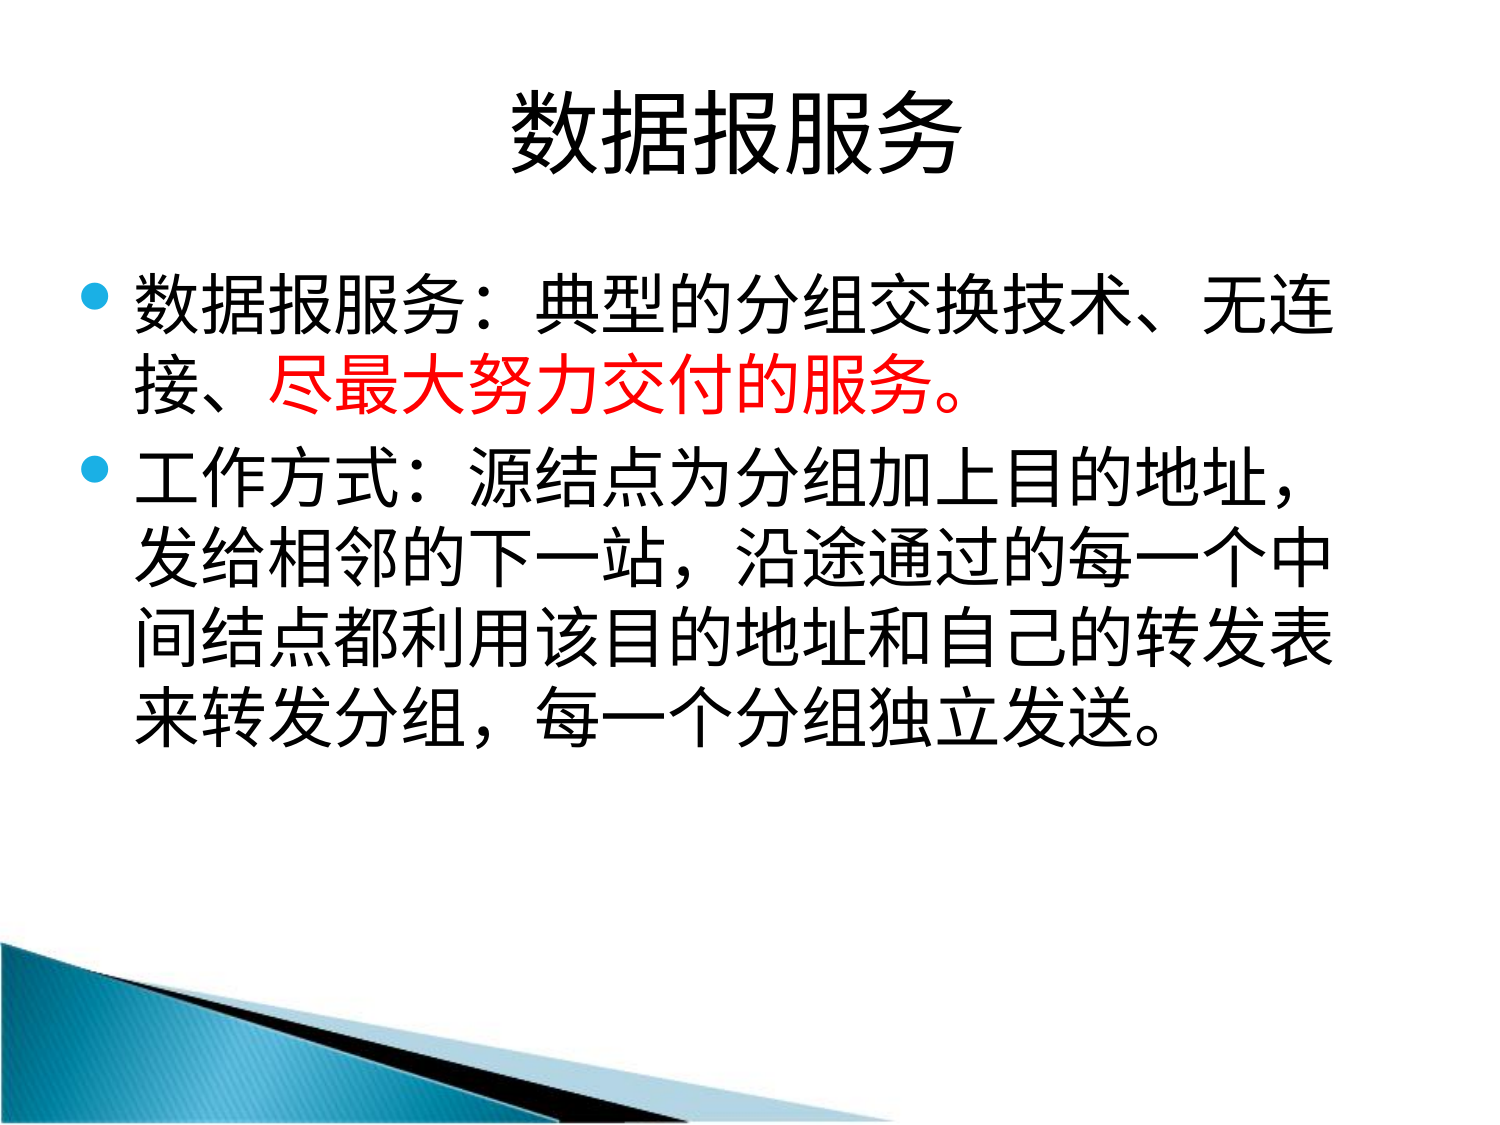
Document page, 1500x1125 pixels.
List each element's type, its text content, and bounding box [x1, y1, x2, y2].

picture [0, 823, 914, 1125]
list 数据报服务：典型的分组交换技术、无连接、尽最大努力交付的服务。 工作方式：源结点为分组加上目的地址，发给相邻的下一站，沿途通过的每一个中间结点都利用该目的地址和自己的转发表来转发分组，每一个分组独立发送。 [62, 254, 1413, 998]
title 数据报服务 [62, 37, 1413, 226]
